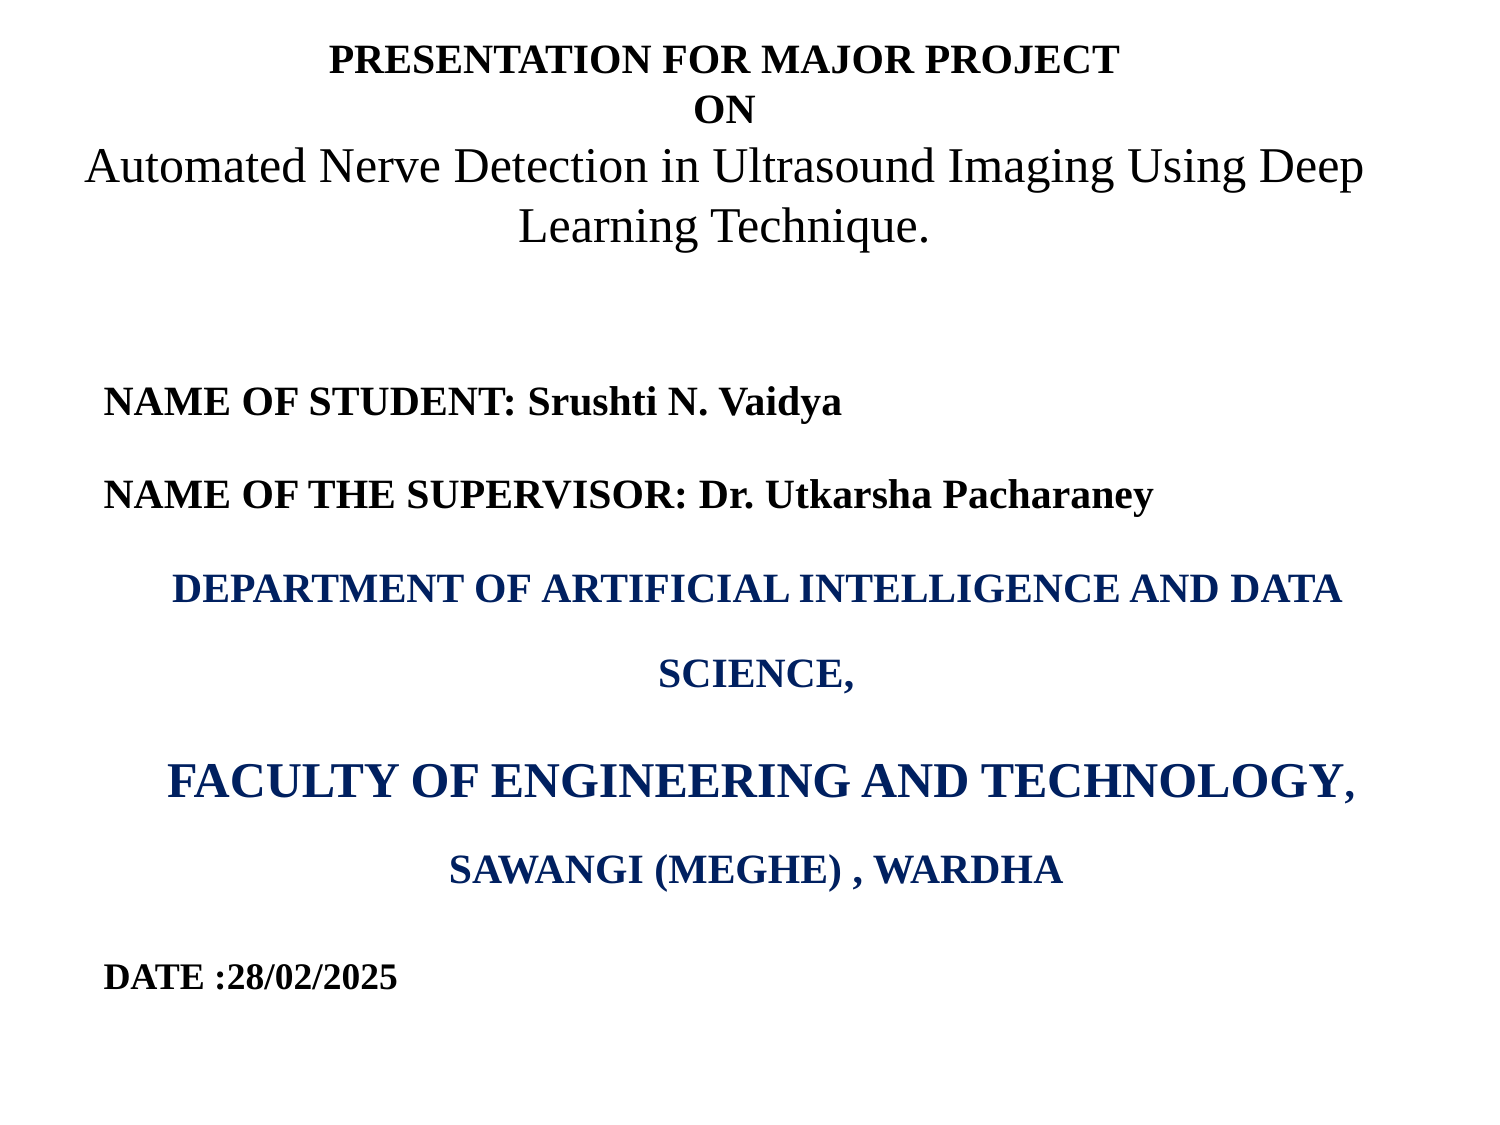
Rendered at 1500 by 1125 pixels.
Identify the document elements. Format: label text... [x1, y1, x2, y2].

subtitle NAME OF STUDENT: Srushti N. Vaidya NAME OF THE SUPERVISOR: Dr. Utkarsha Pacharaney DEPARTMENT OF ARTIFICIAL INTELLIGENCE AND DATA SCIENCE, FACULTY OF ENGINEERING AND TECHNOLOGY, SAWANGI (MEGHE) , WARDHA DATE :28/02/2025 [88, 331, 1424, 811]
text_box PRESENTATION FOR MAJOR PROJECT ON Automated Nerve Detection in Ultrasound Imaging Using Deep Learning Technique. [37, 24, 1412, 350]
